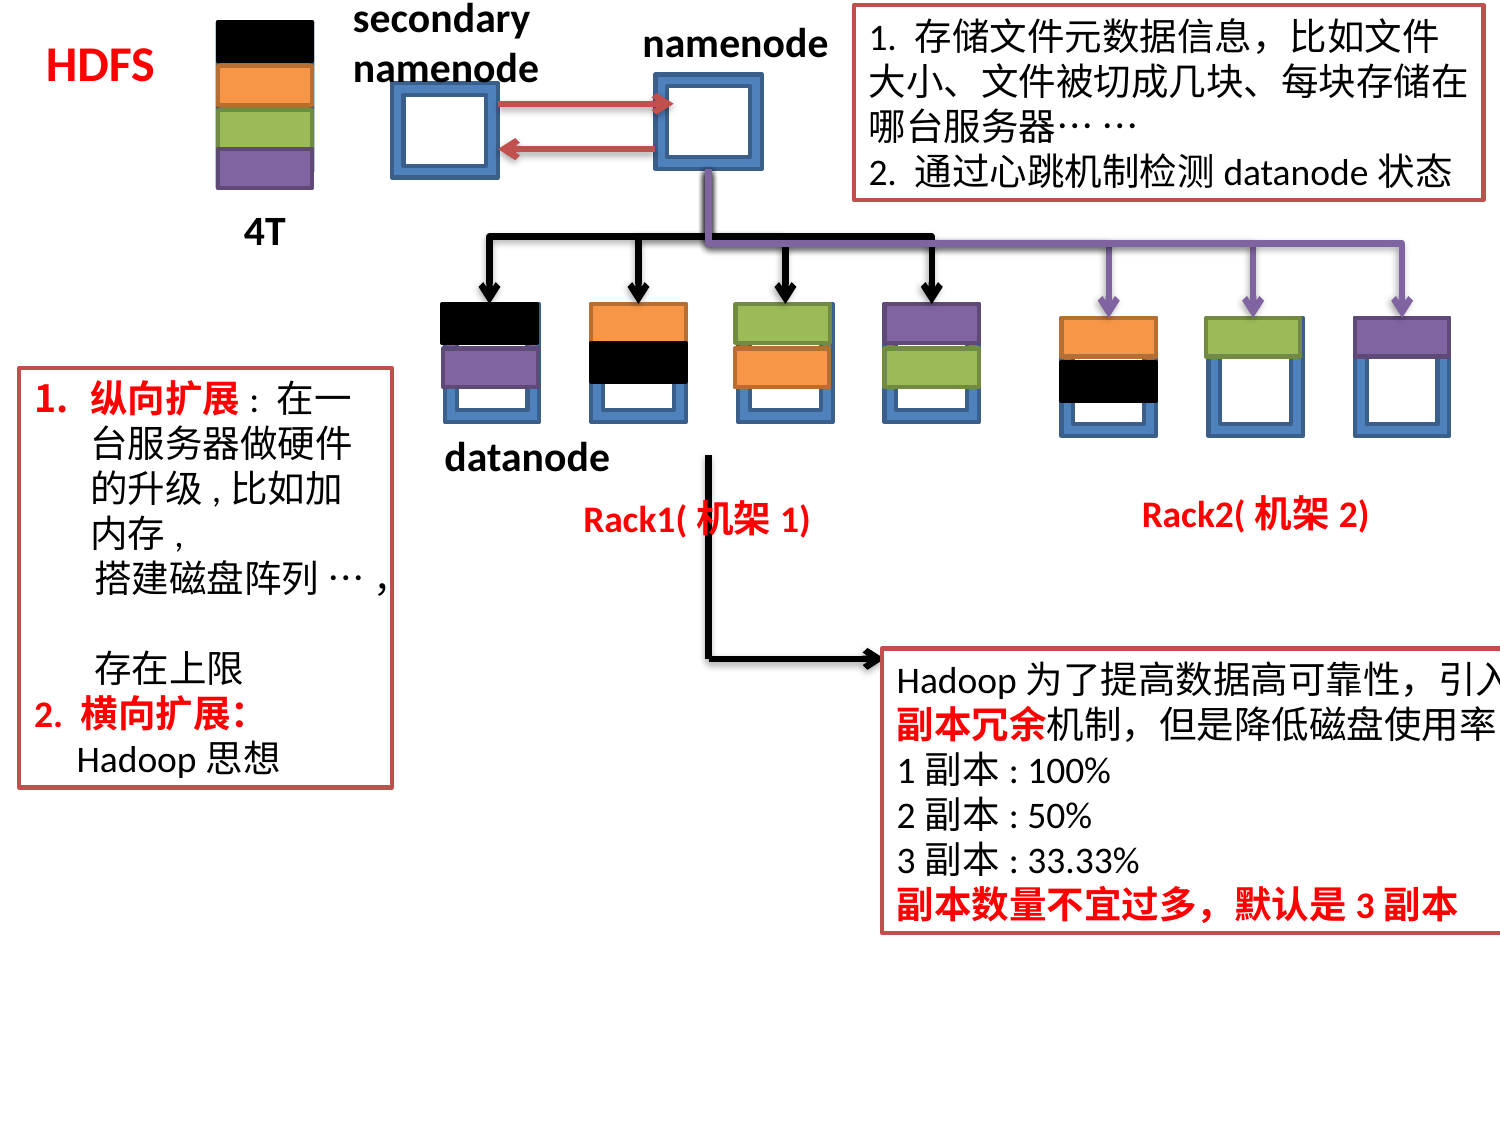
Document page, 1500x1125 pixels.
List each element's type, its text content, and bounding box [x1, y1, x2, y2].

text_box [1206, 316, 1305, 438]
text_box [390, 99, 500, 180]
text_box [672, 155, 747, 171]
text_box [1353, 359, 1451, 438]
text_box [216, 20, 314, 63]
text_box Rack1(机架1) [714, 487, 826, 548]
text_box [679, 197, 747, 276]
text_box [733, 346, 829, 389]
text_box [605, 201, 675, 272]
text_box [1135, 316, 1158, 359]
text_box Hadoop为了提高数据高可靠性，引入 副本冗余机制，但是降低磁盘使用率 1副本: 100% 2副本: 50% 3副本: 33.33% 副本数量不宜过多，默认是3副本 [880, 646, 1500, 935]
text_box [589, 384, 688, 424]
text_box namenode [627, 8, 844, 74]
text_box [440, 302, 526, 345]
text_box [216, 108, 314, 147]
text_box [443, 355, 541, 422]
text_box [733, 302, 747, 345]
text_box [1204, 316, 1302, 359]
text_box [906, 0, 975, 516]
text_box [672, 302, 688, 341]
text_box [834, 43, 901, 444]
text_box Rack2(机架2) [1135, 482, 1385, 543]
text_box [653, 74, 764, 127]
text_box HDFS [31, 24, 172, 100]
text_box [589, 341, 688, 384]
text_box [1135, 360, 1158, 403]
text_box 1. 存储文件元数据信息，比如文件 大小、文件被切成几块、每块存储在 哪台服务器… … 2. 通过心跳机制检测datanode状态 [1135, 3, 1486, 202]
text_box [531, 126, 667, 347]
text_box 纵向扩展: 在一台服务器做硬件的升级,比如加内存, 搭建磁盘阵列 … ， 存在上限 2. 横向扩展： Hadoop思想 [17, 366, 394, 790]
text_box 4T [229, 196, 301, 262]
text_box [1135, 403, 1158, 438]
text_box Rack1(机架1) [568, 487, 704, 548]
text_box [216, 147, 314, 190]
text_box secondary namenode [338, 0, 555, 99]
text_box [216, 64, 314, 107]
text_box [980, 0, 1130, 591]
text_box [1353, 316, 1451, 359]
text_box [752, 124, 829, 349]
text_box datanode [429, 422, 626, 487]
text_box [441, 346, 540, 389]
text_box 1. 存储文件元数据信息，比如文件 大小、文件被切成几块、每块存储在 哪台服务器… … 2. 通过心跳机制检测datanode状态 [852, 3, 901, 41]
text_box [736, 389, 829, 424]
